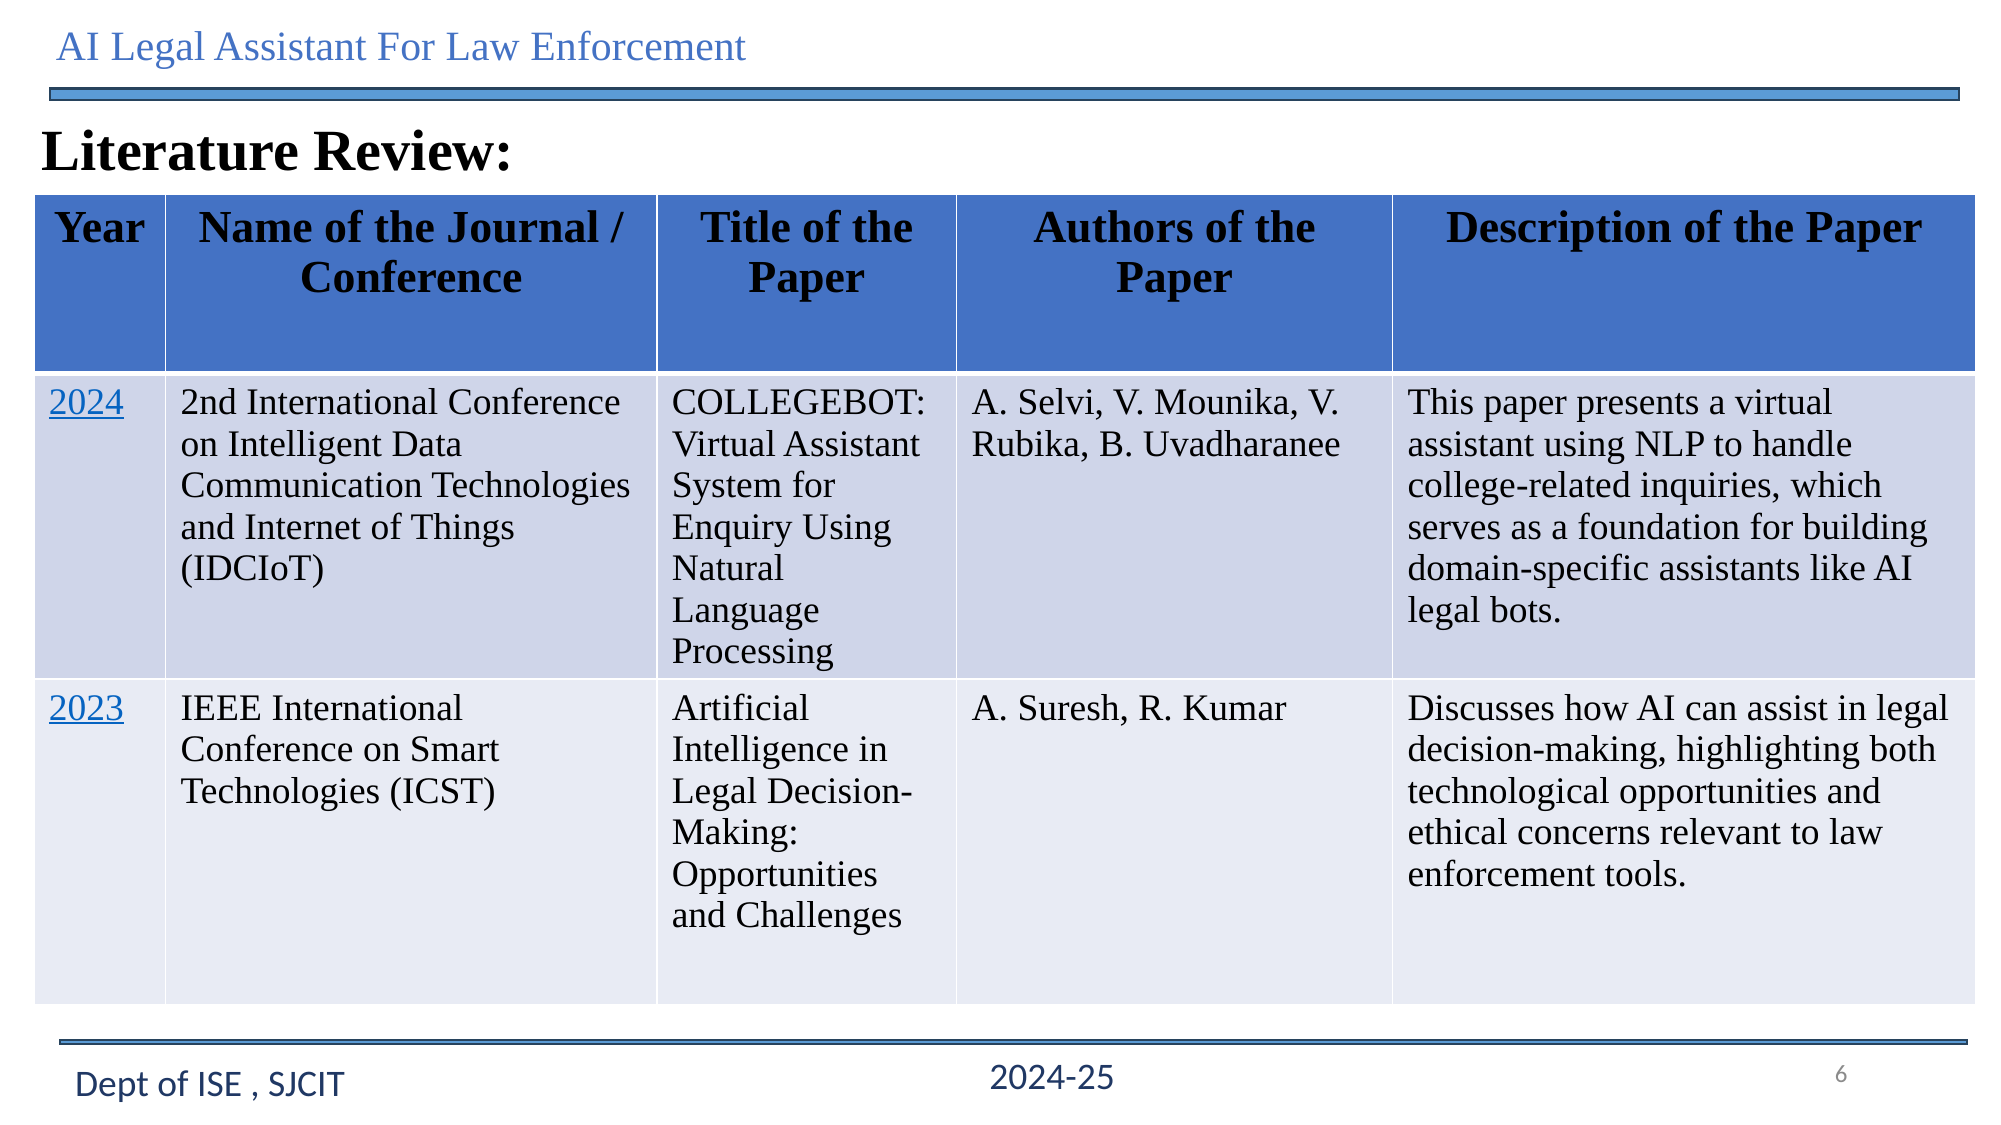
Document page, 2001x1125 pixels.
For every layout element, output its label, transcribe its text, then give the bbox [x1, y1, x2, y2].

text_box Dept of ISE , SJCIT [60, 1051, 361, 1112]
table_cell A. Suresh, R. Kumar [957, 680, 1392, 1004]
text_box AI Legal Assistant For Law Enforcement [40, 11, 797, 77]
text_box 2024-25 [942, 1045, 1162, 1105]
text_box [49, 87, 1960, 101]
table_cell 2nd International Conference on Intelligent Data Communication Technologies and Internet of Things (IDCIoT) [166, 376, 656, 678]
table_header Authors of the Paper [957, 195, 1392, 371]
table_cell IEEE International Conference on Smart Technologies (ICST) [166, 680, 656, 1004]
table_cell COLLEGEBOT: Virtual Assistant System for Enquiry Using Natural Language Processing [658, 376, 956, 678]
table_cell 2023 [35, 680, 165, 1004]
text_box Literature Review: [26, 104, 537, 190]
slide_number 6 [1812, 1042, 1863, 1103]
table_header Year [35, 195, 165, 371]
table_cell This paper presents a virtual assistant using NLP to handle college-related inquiries, which serves as a foundation for building domain-specific assistants like AI legal bots. [1393, 376, 1975, 678]
table_header Description of the Paper [1393, 195, 1975, 371]
table_header Title of the Paper [658, 195, 956, 371]
table_cell A. Selvi, V. Mounika, V. Rubika, B. Uvadharanee [957, 376, 1392, 678]
text_box [59, 1039, 1968, 1045]
table_cell Discusses how AI can assist in legal decision-making, highlighting both technological opportunities and ethical concerns relevant to law enforcement tools. [1393, 680, 1975, 1004]
table_cell 2024 [35, 376, 165, 678]
table_header Name of the Journal / Conference [166, 195, 656, 371]
table_cell Artificial Intelligence in Legal Decision-Making: Opportunities and Challenges [658, 680, 956, 1004]
